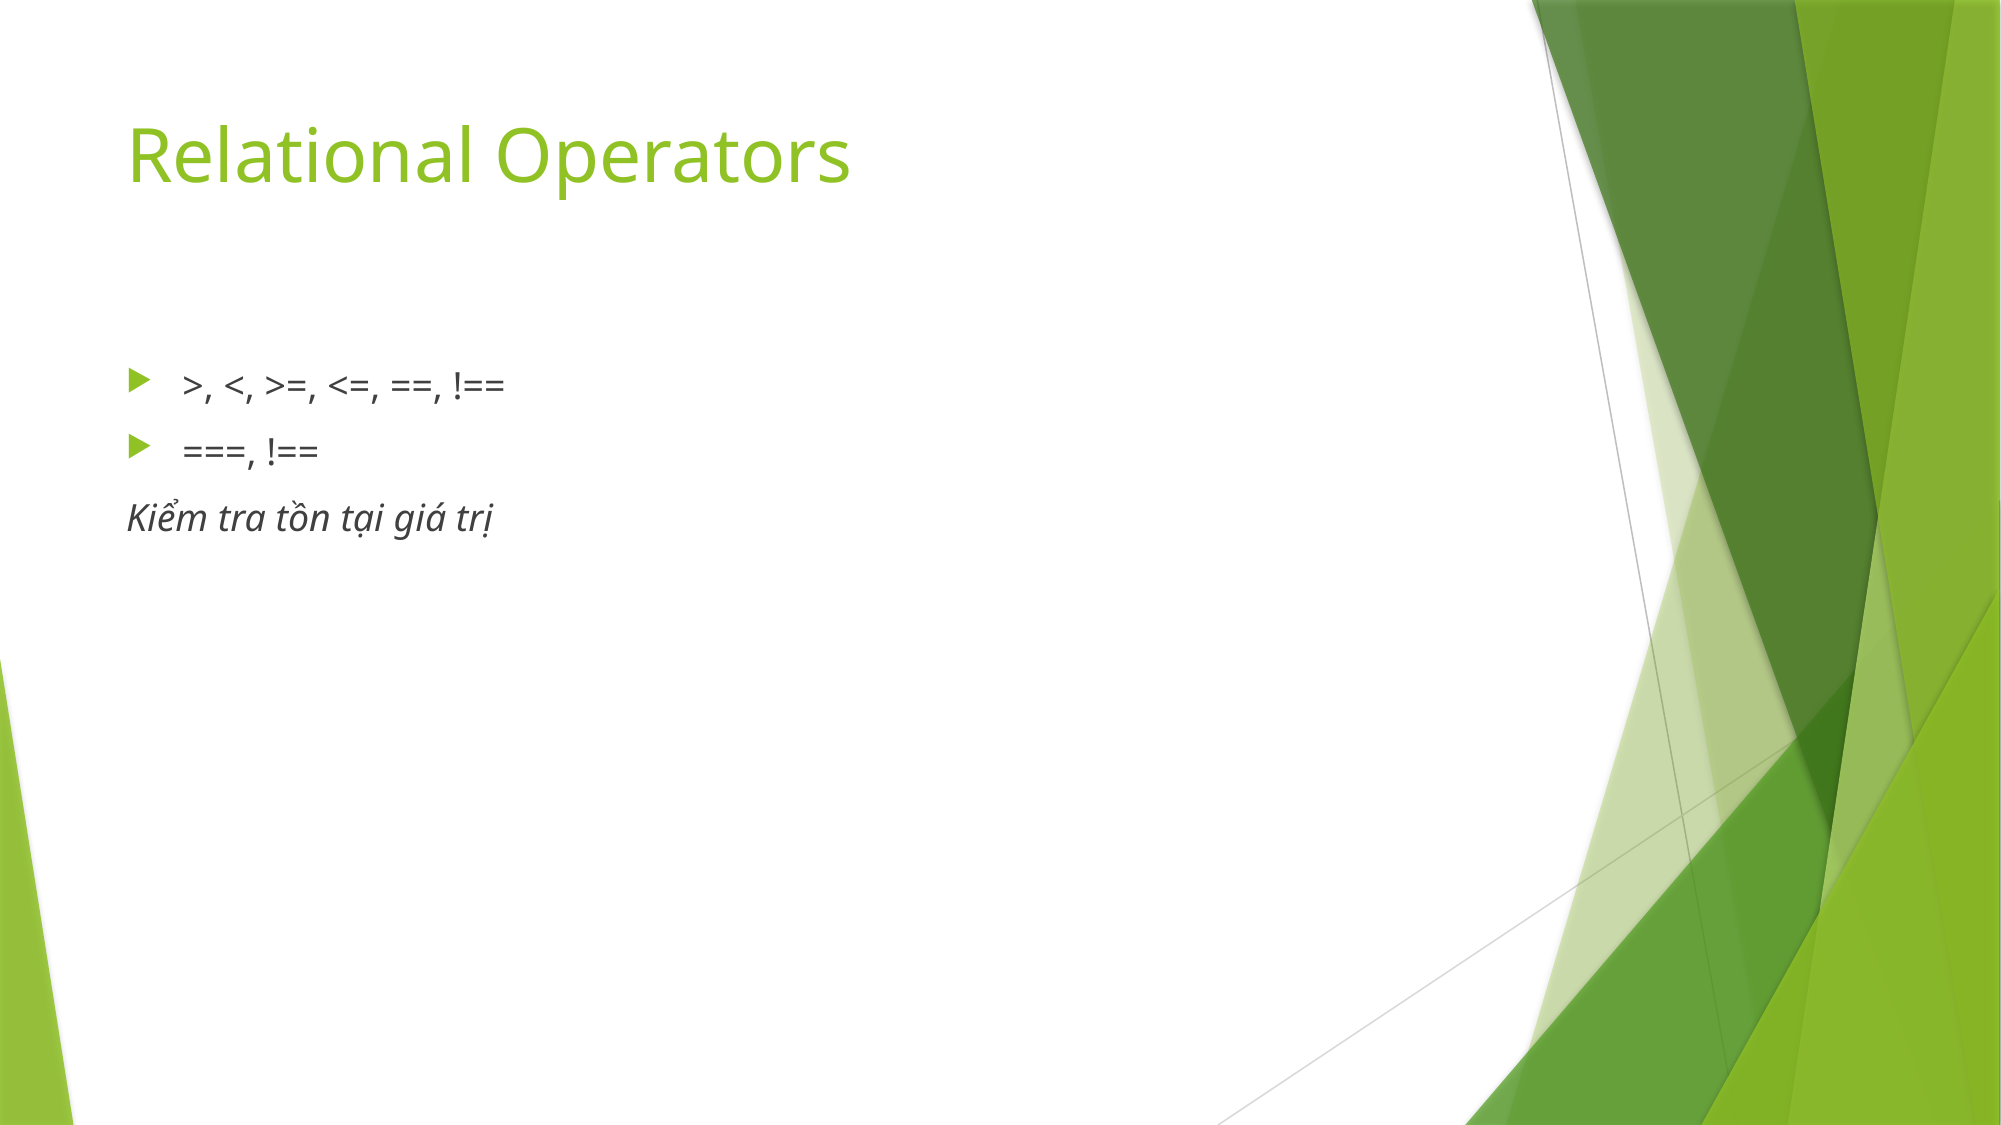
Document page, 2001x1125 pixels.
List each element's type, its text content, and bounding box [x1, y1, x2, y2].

title Relational Operators [111, 99, 1522, 317]
list >, <, >=, <=, ==, !== ===, !== Kiểm tra tồn tại giá trị [111, 354, 1522, 992]
